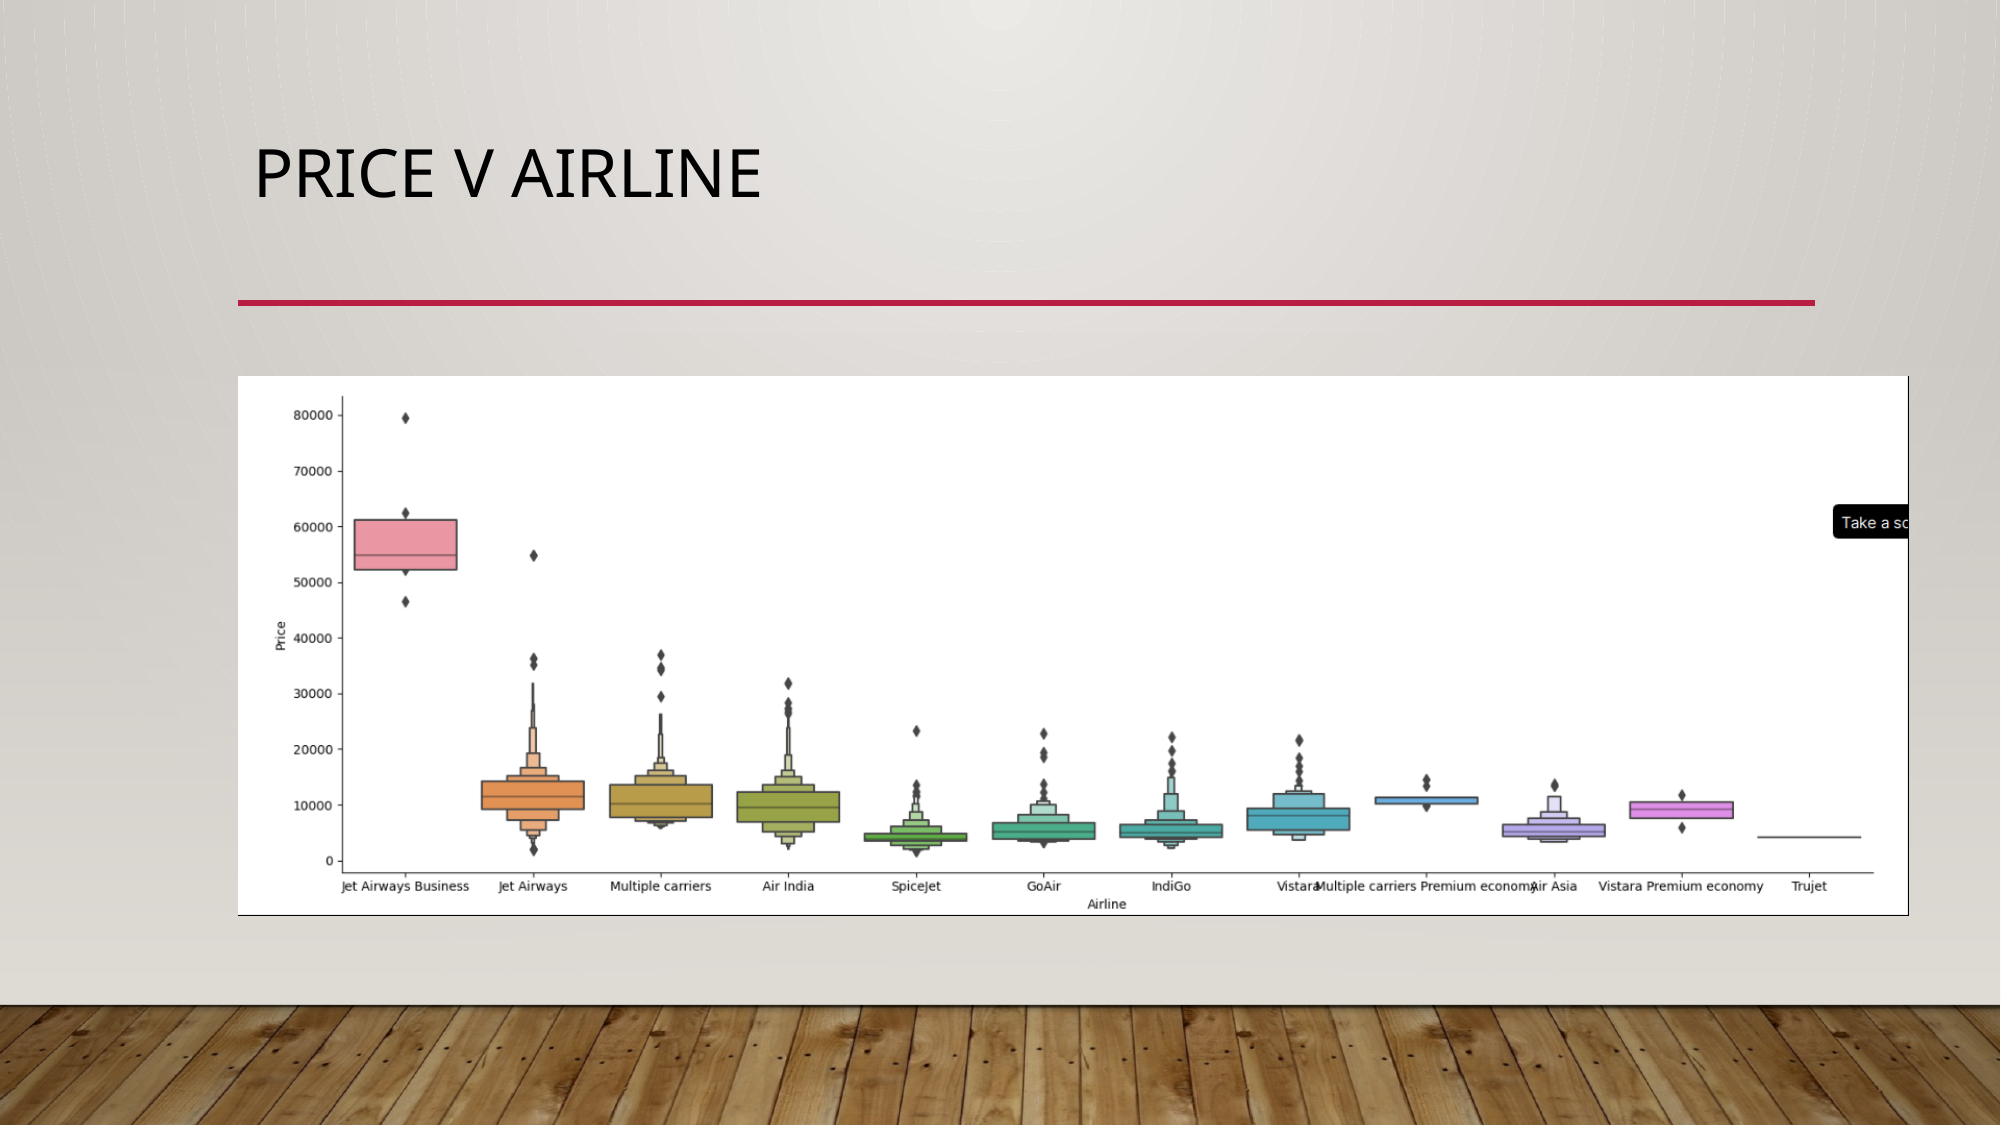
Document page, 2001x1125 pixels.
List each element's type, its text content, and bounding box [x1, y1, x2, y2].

picture [0, 1005, 2000, 1125]
picture [237, 376, 1910, 917]
title PRICE V AIRLINE [238, 131, 1814, 305]
